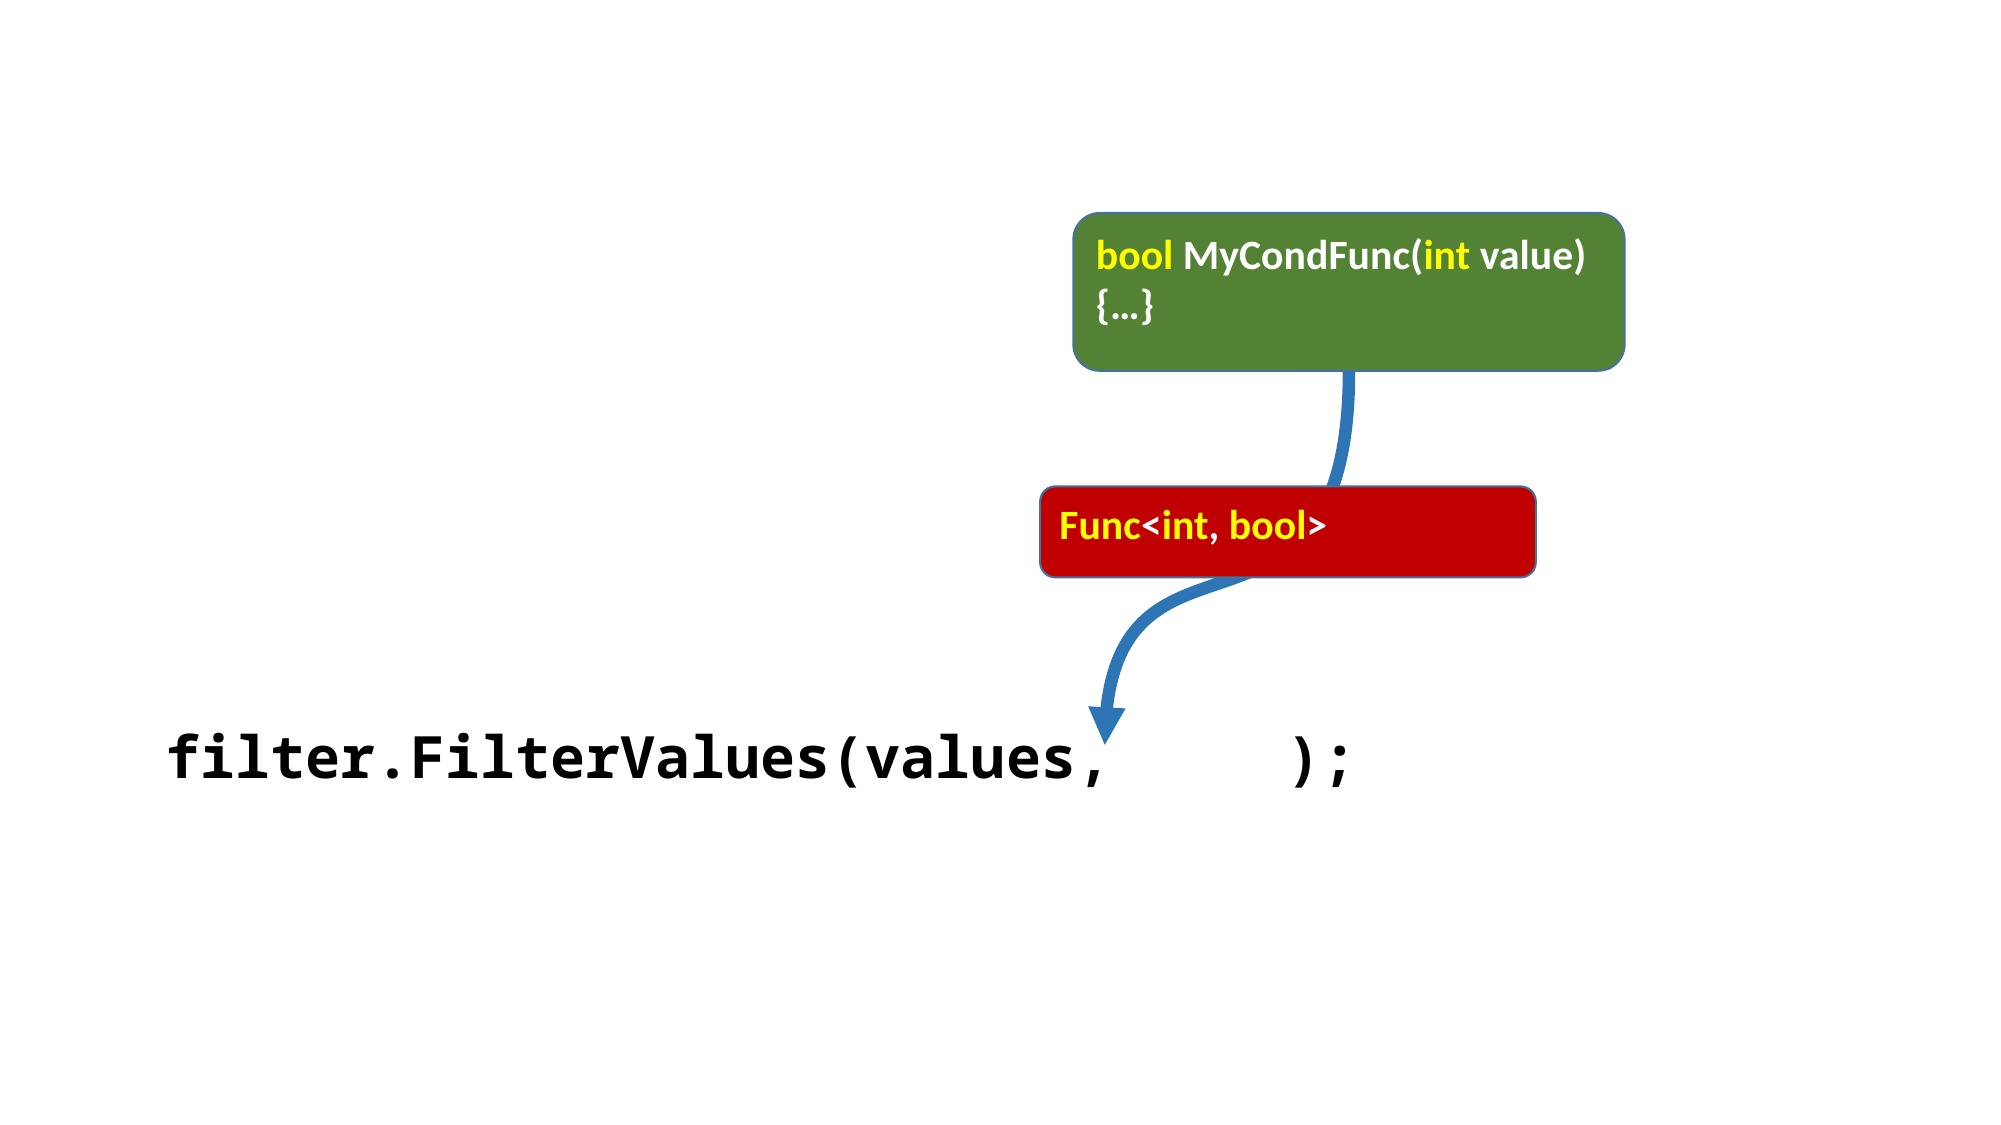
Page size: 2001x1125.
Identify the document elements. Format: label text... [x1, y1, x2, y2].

text_box bool MyCondFunc(int value) {…} [1072, 211, 1626, 372]
list filter.FilterValues(values, ); [150, 650, 1959, 1016]
text_box Func<int, bool> [1414, 485, 1537, 579]
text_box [1039, 435, 1414, 680]
